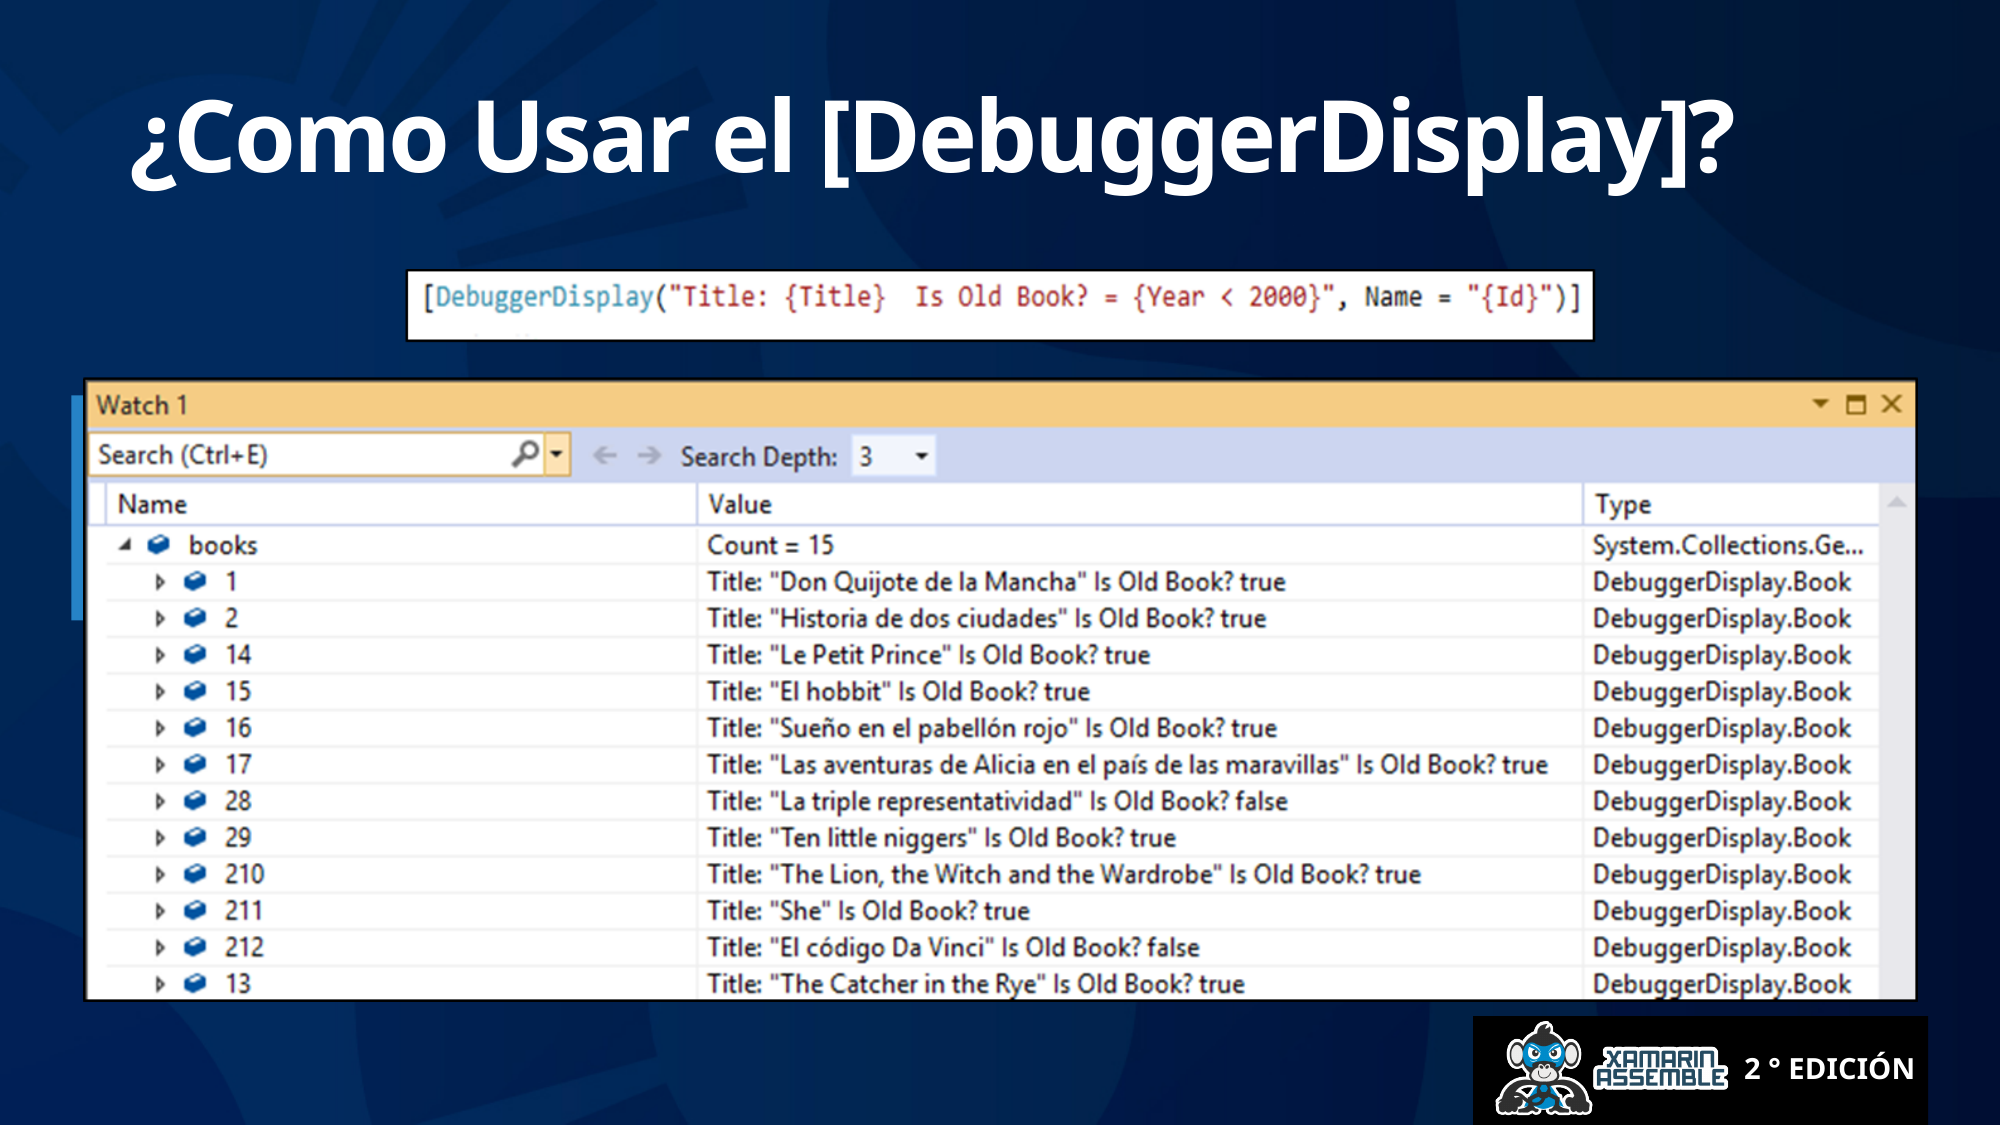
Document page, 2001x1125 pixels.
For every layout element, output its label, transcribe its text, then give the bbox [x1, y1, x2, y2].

picture [0, 0, 2000, 1125]
title ¿Como Usar el [DebuggerDisplay]? [114, 78, 1888, 202]
